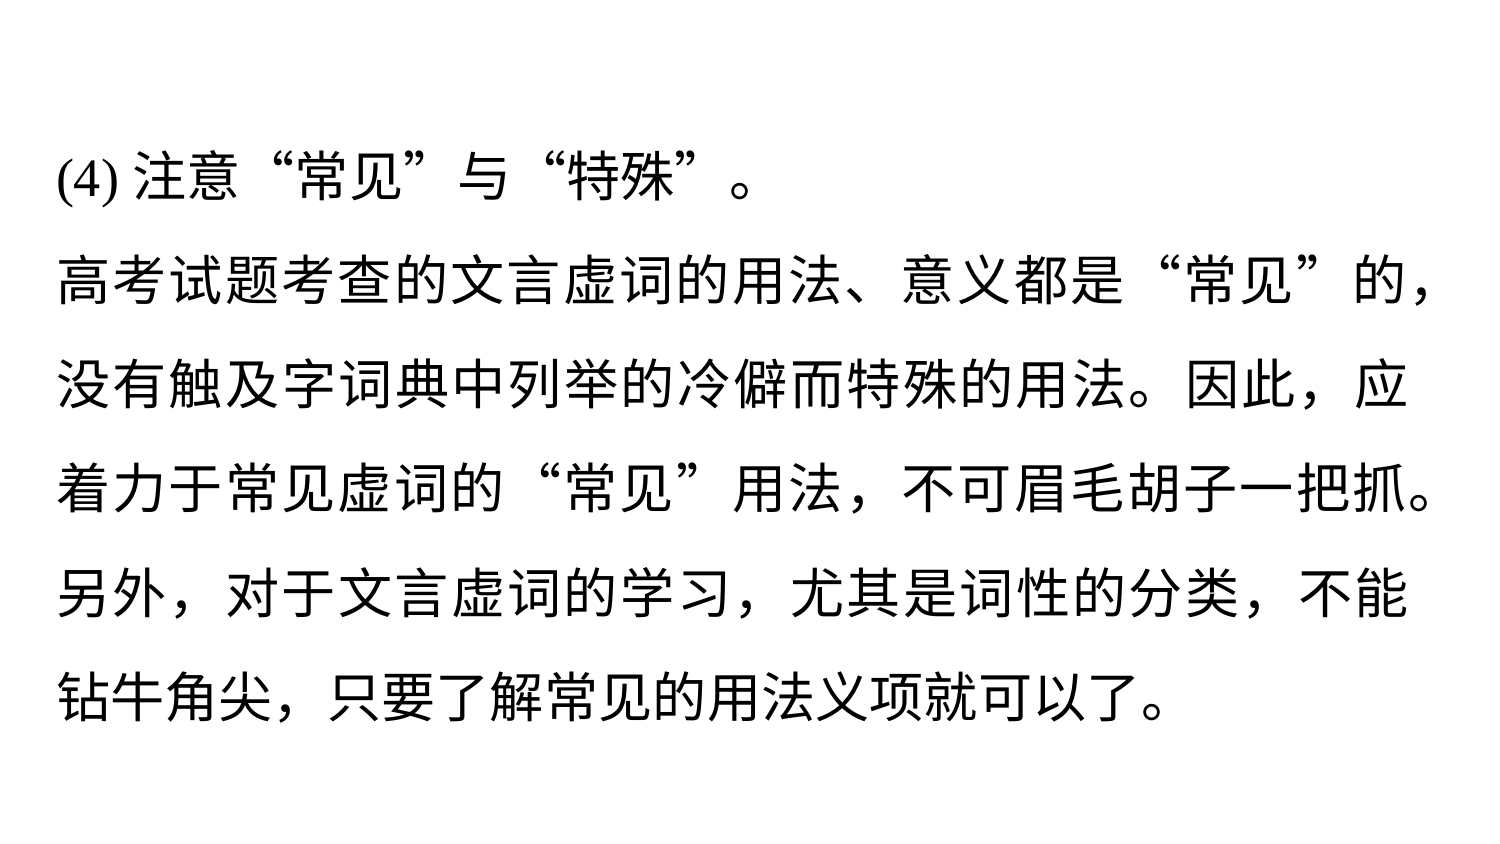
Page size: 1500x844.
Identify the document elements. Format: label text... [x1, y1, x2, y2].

text_box (4)注意“常见”与“特殊”。 高考试题考查的文言虚词的用法、意义都是“常见”的，没有触及字词典中列举的冷僻而特殊的用法。因此，应着力于常见虚词的“常见”用法，不可眉毛胡子一把抓。 另外，对于文言虚词的学习，尤其是词性的分类，不能钻牛角尖，只要了解常见的用法义项就可以了。 [41, 95, 1424, 736]
